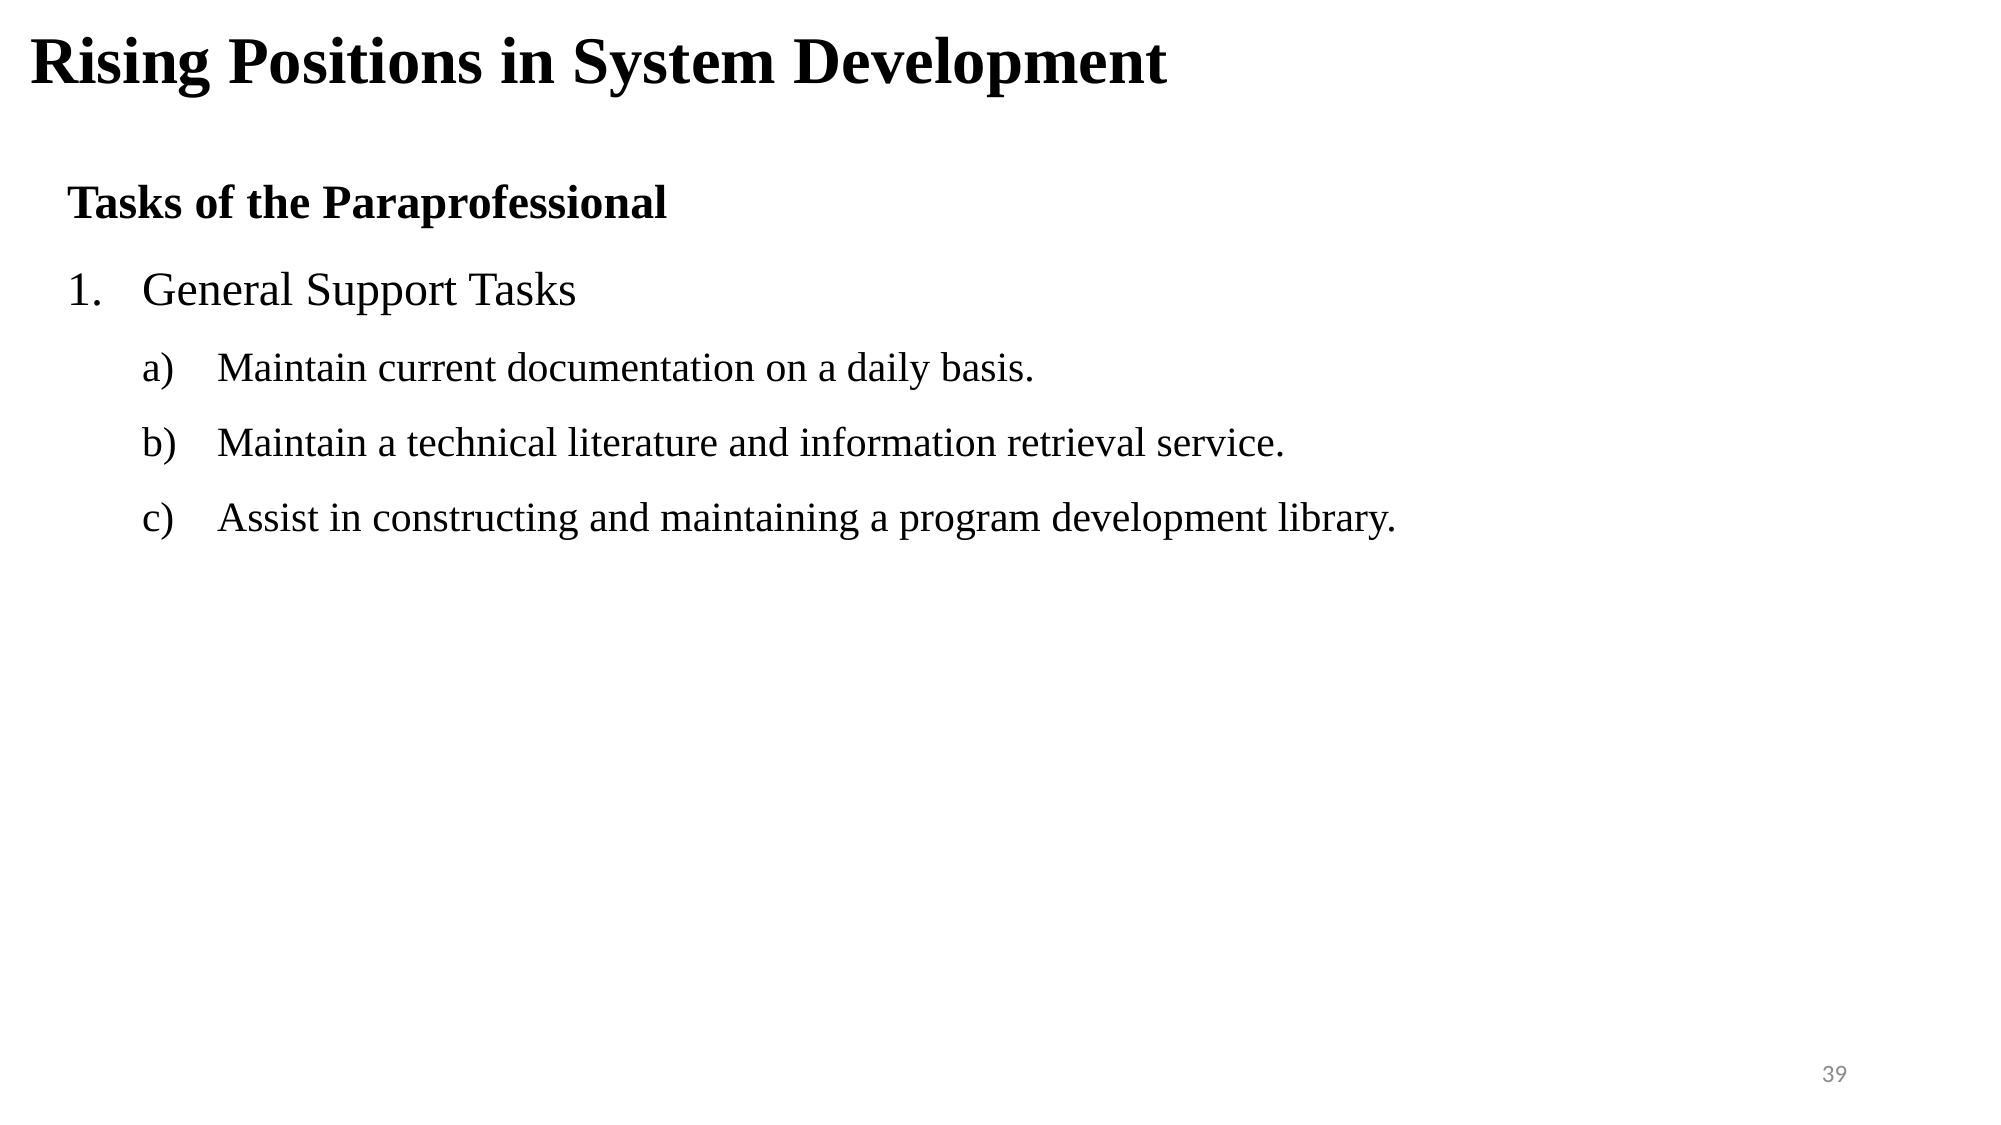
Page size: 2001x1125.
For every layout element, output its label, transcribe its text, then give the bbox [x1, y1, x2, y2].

slide_number 39 [1412, 1042, 1863, 1103]
text_box Tasks of the Paraprofessional General Support Tasks Maintain current documentation on a daily basis. Maintain a technical literature and information retrieval service. Assist in constructing and maintaining a program development library. [14, 134, 1944, 847]
title Rising Positions in System Development [14, 0, 1863, 134]
